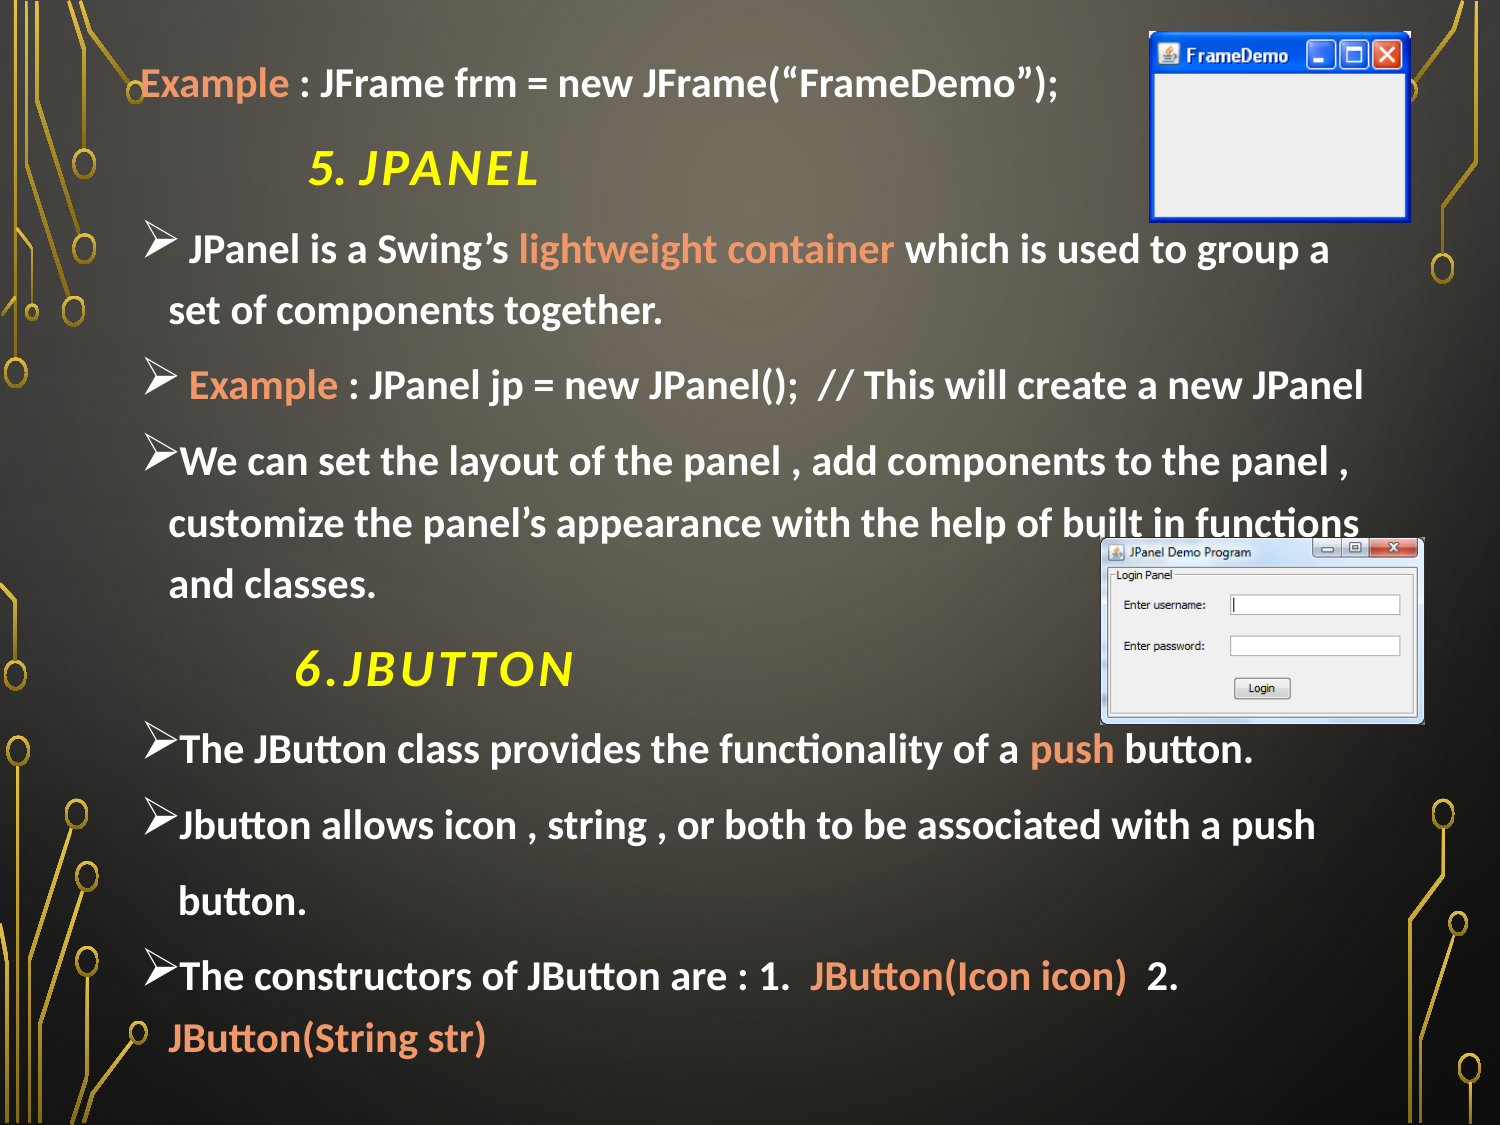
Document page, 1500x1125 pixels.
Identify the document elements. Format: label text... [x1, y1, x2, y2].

list Example : JFrame frm = new JFrame(“FrameDemo”); 5. JPANEL JPanel is a Swing’s lightweight container which is used to group a set of components together. Example : JPanel jp = new JPanel(); // This will create a new JPanel We can set the layout of the panel , add components to the panel , customize the panel’s appearance with the help of built in functions and classes. 6.JBUTTON The JButton class provides the functionality of a push button. Jbutton allows icon , string , or both to be associated with a push button. The constructors of JButton are : 1. JButton(Icon icon) 2. JButton(String str) [125, 37, 1388, 1100]
picture [1099, 537, 1425, 726]
picture [1149, 31, 1411, 223]
